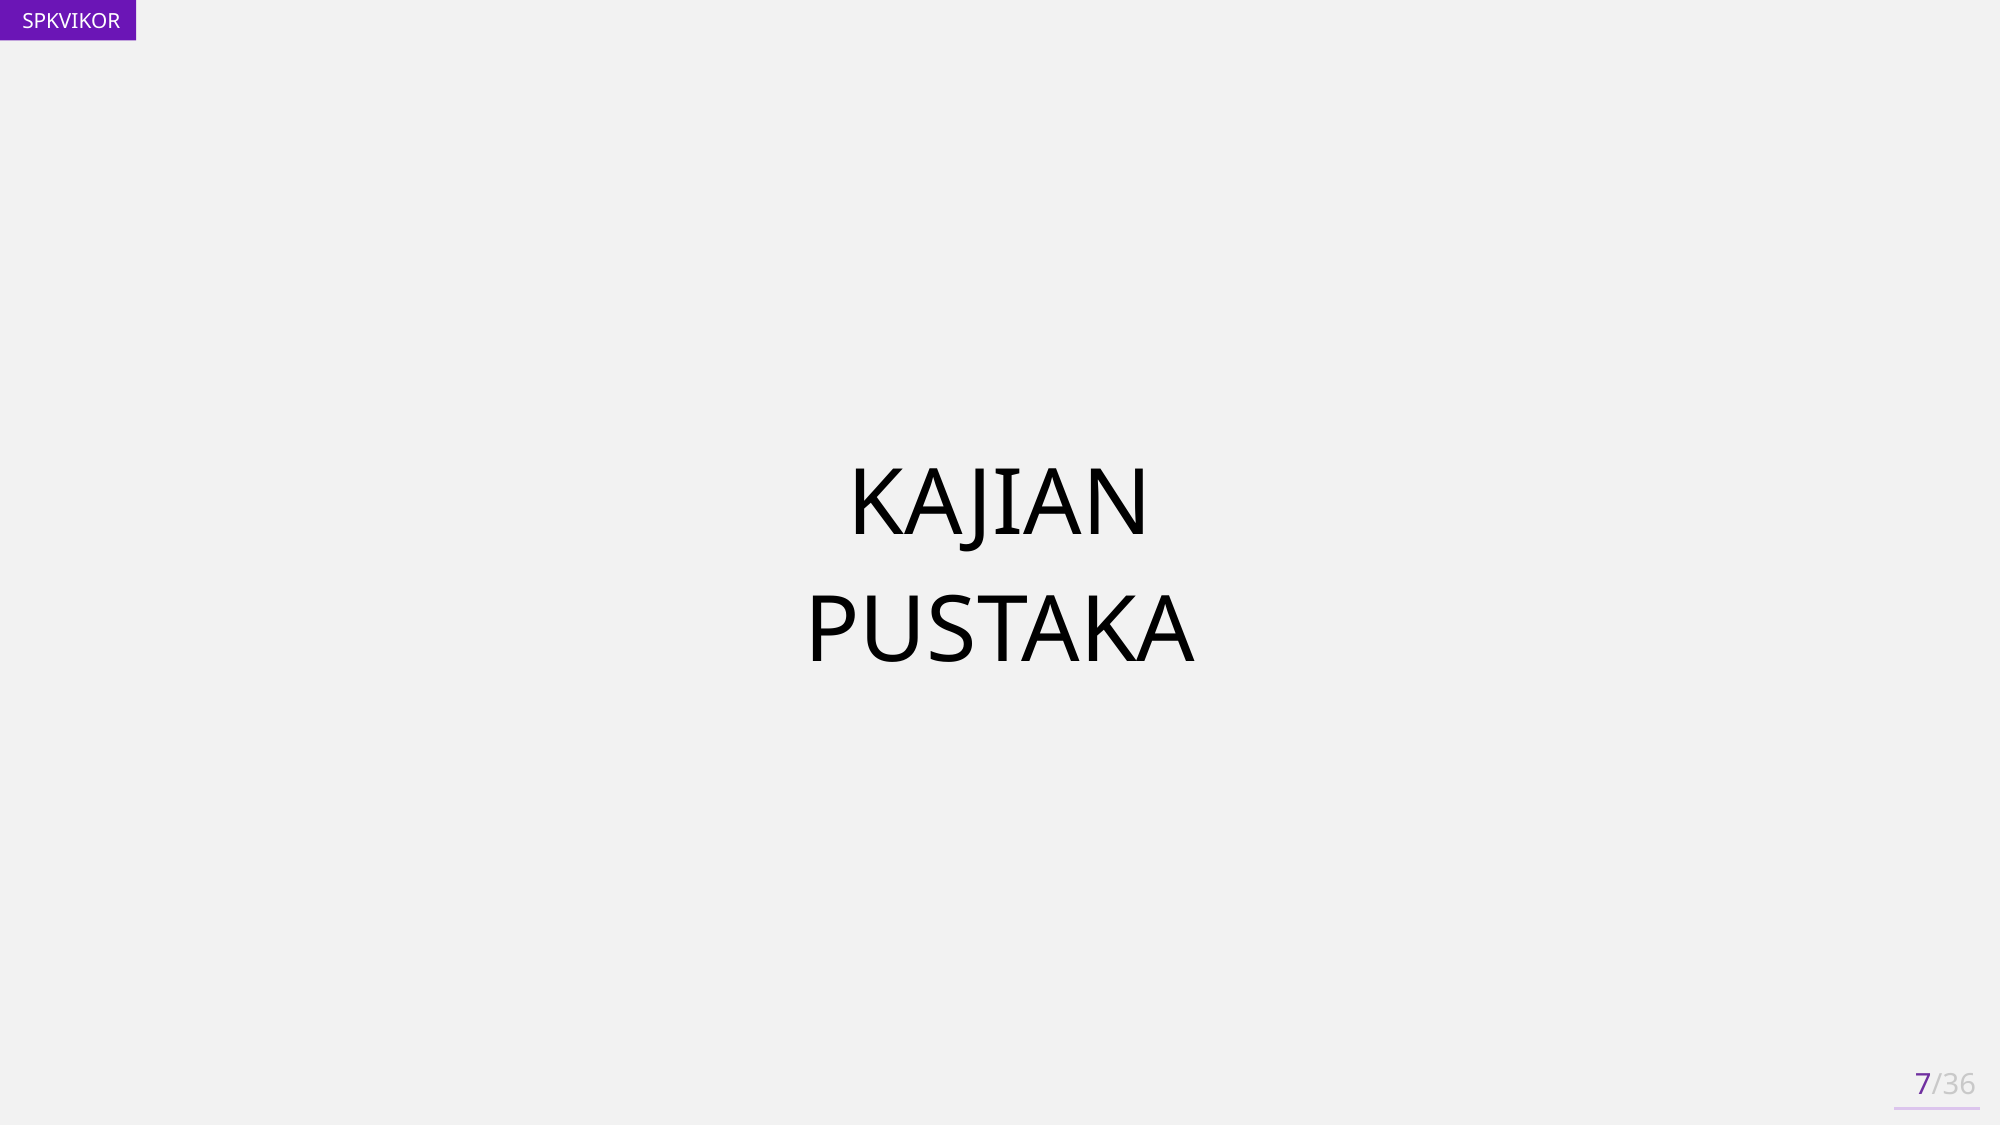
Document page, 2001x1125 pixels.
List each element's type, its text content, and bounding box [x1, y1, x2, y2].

slide_number 7/36 [1849, 1055, 1992, 1116]
text_box KAJIAN PUSTAKA [139, 435, 1861, 687]
